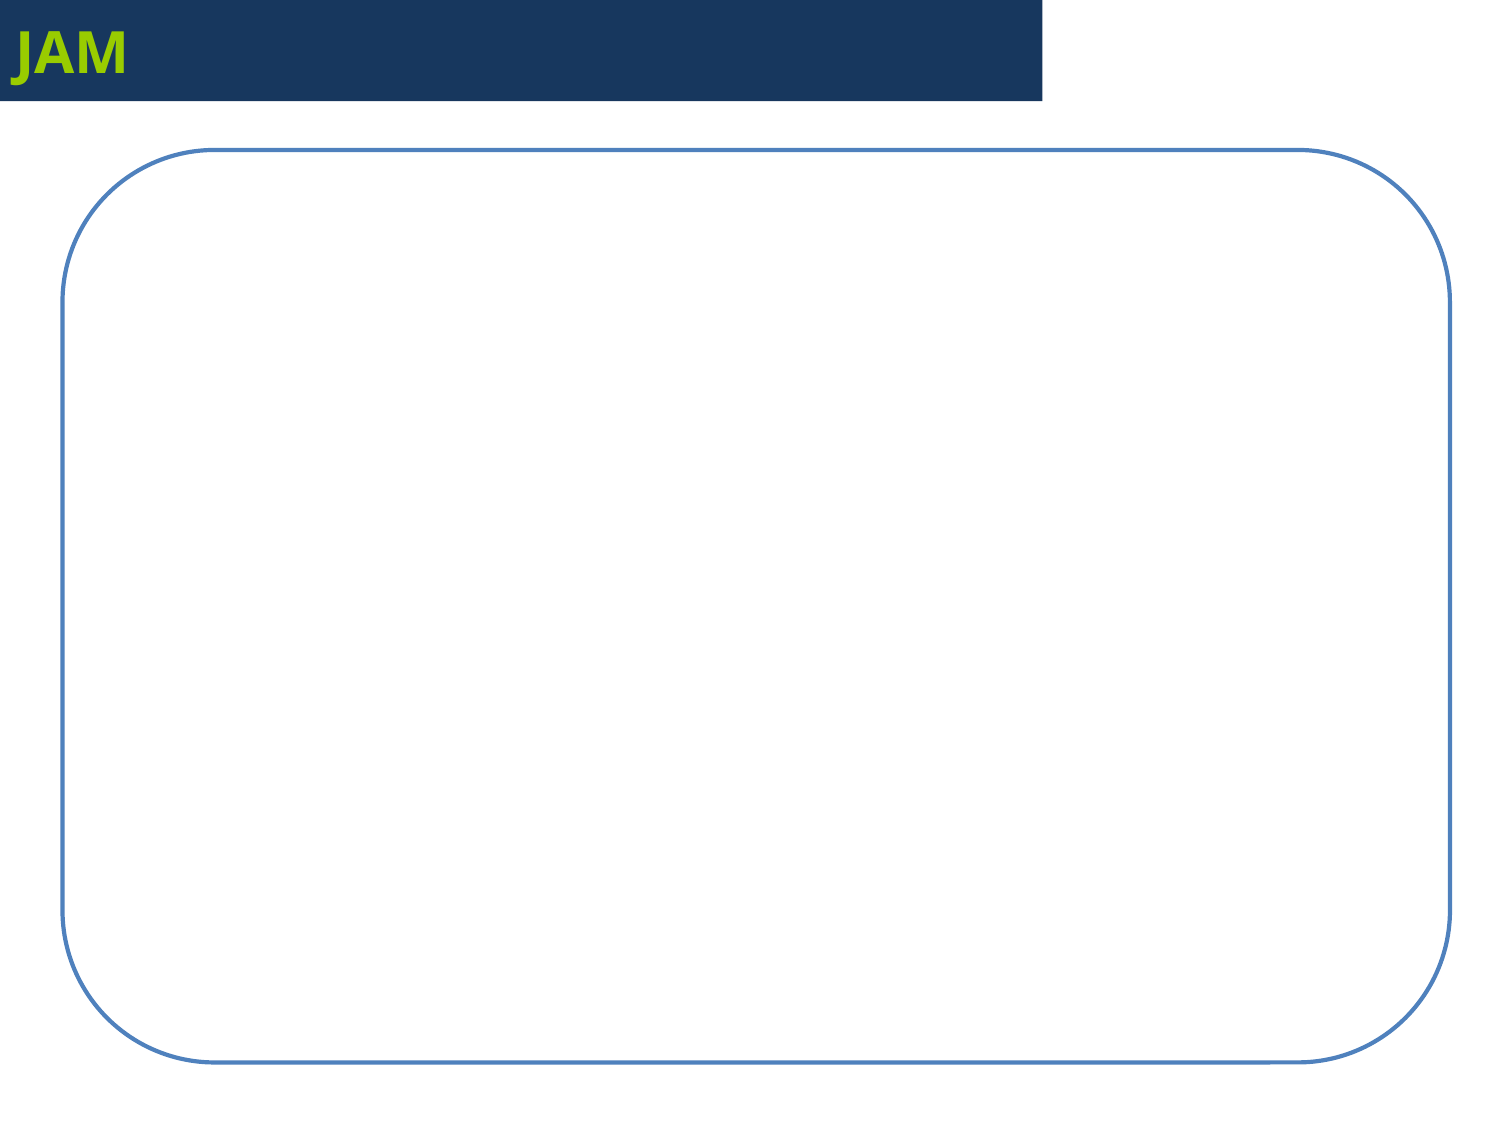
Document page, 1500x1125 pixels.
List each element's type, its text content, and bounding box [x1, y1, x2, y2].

text_box [60, 147, 1453, 1065]
title JAM [0, 0, 1043, 102]
